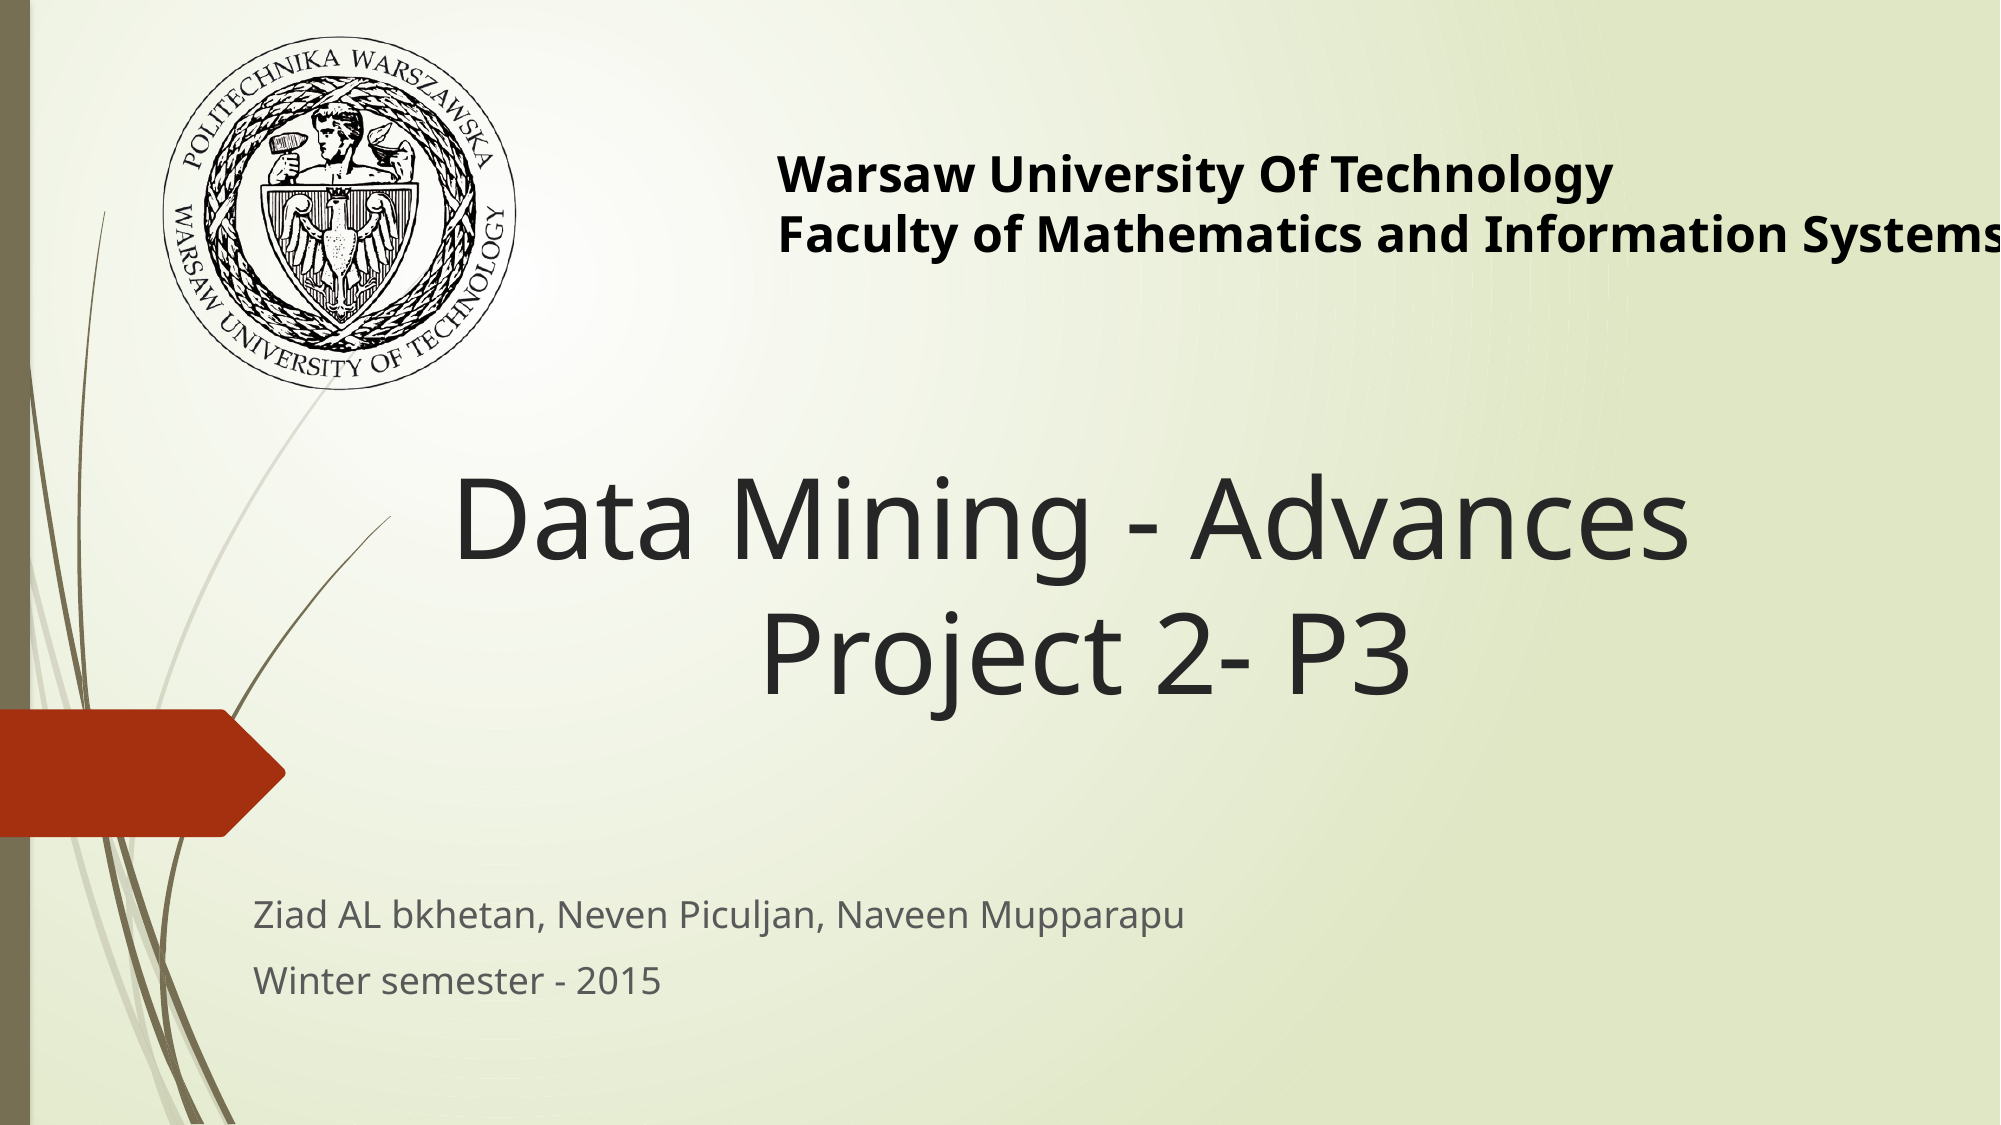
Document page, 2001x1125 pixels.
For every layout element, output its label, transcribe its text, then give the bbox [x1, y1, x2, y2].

title Data Mining - Advances Project 2- P3 [362, 407, 1811, 860]
picture [144, 18, 534, 408]
subtitle Ziad AL bkhetan, Neven Piculjan, Naveen Mupparapu Winter semester - 2015 [238, 883, 1701, 1069]
text_box Warsaw University Of Technology Faculty of Mathematics and Information Systems [763, 135, 2000, 270]
